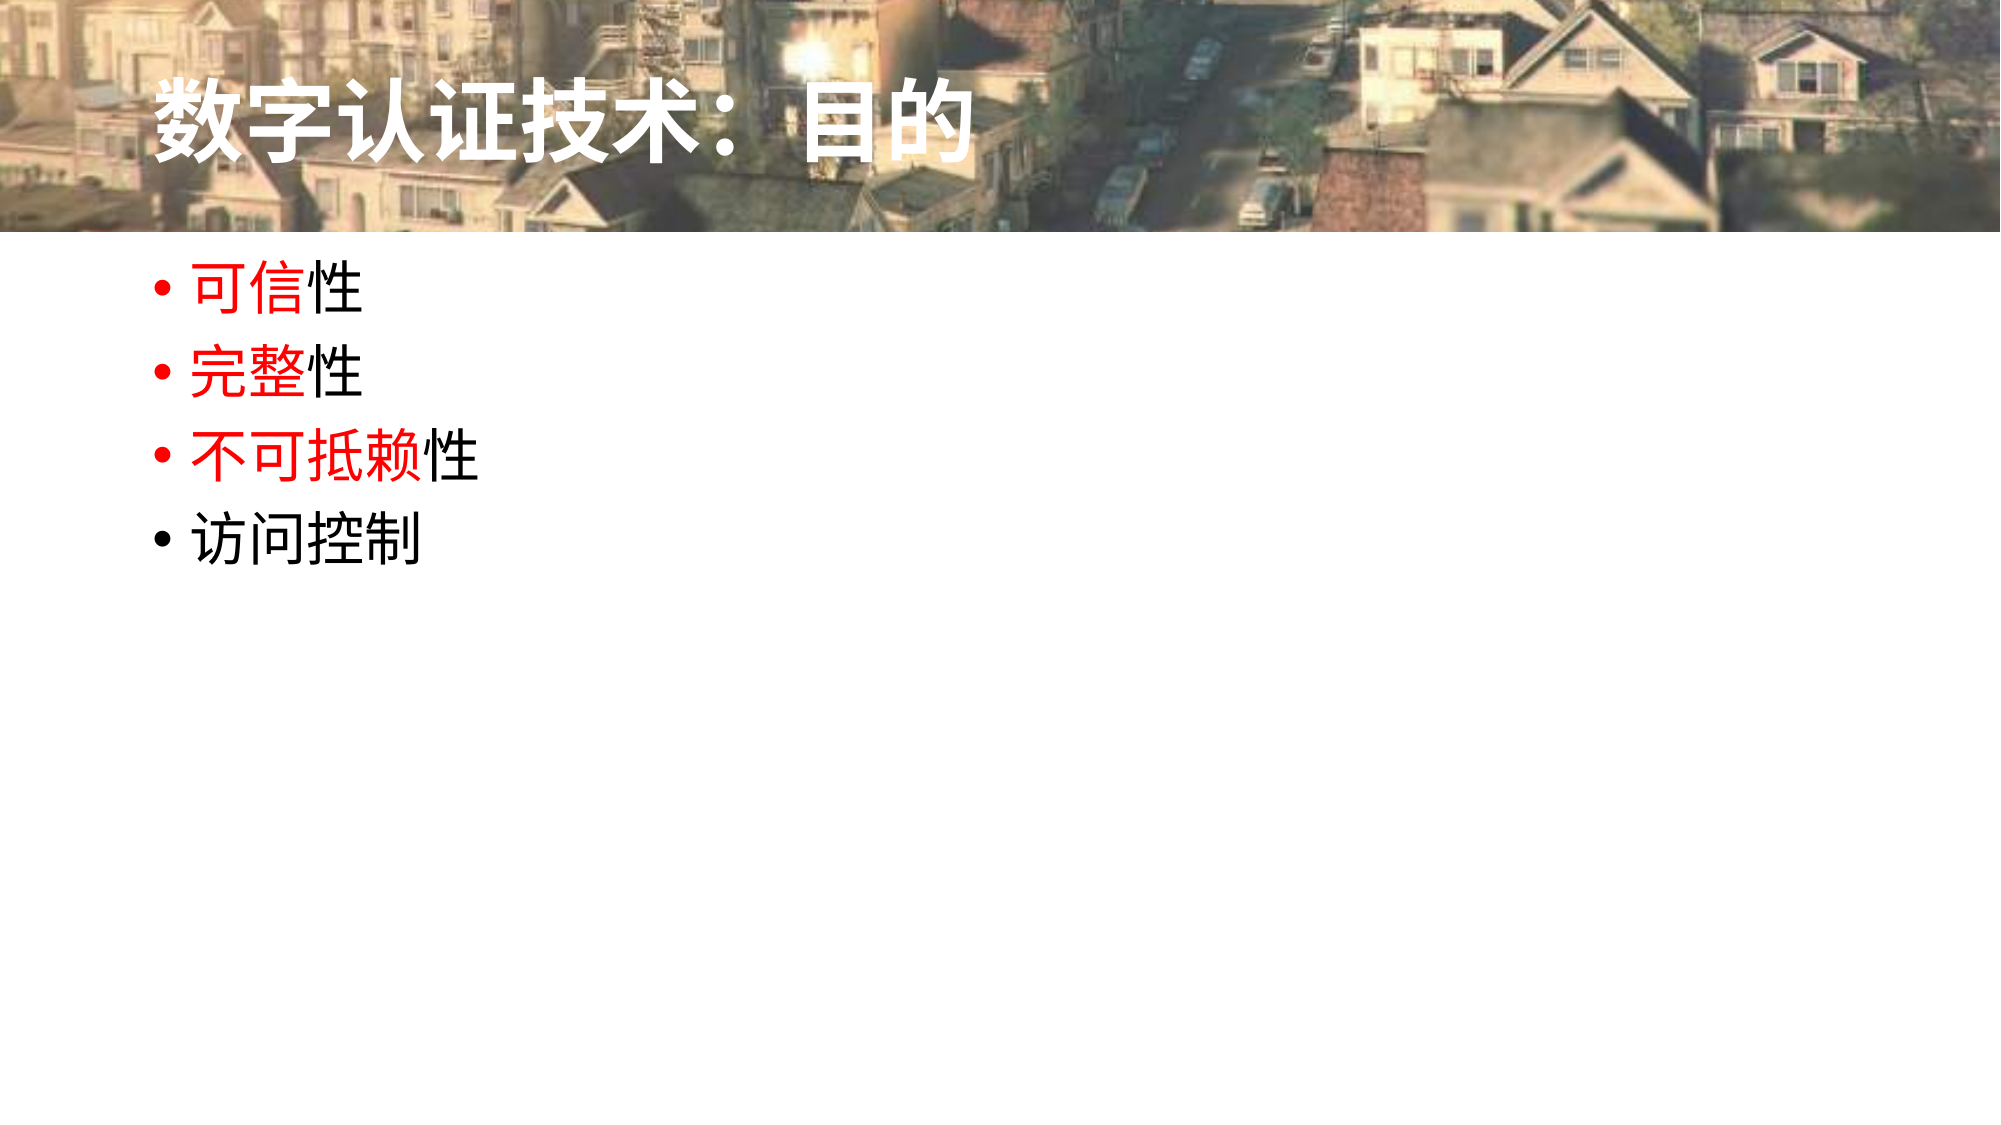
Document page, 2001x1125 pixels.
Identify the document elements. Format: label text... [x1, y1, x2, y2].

picture [0, 0, 2000, 232]
title 数字认证技术：目的 [137, 59, 1863, 192]
list 可信性 完整性 不可抵赖性 访问控制 [137, 251, 1863, 1014]
